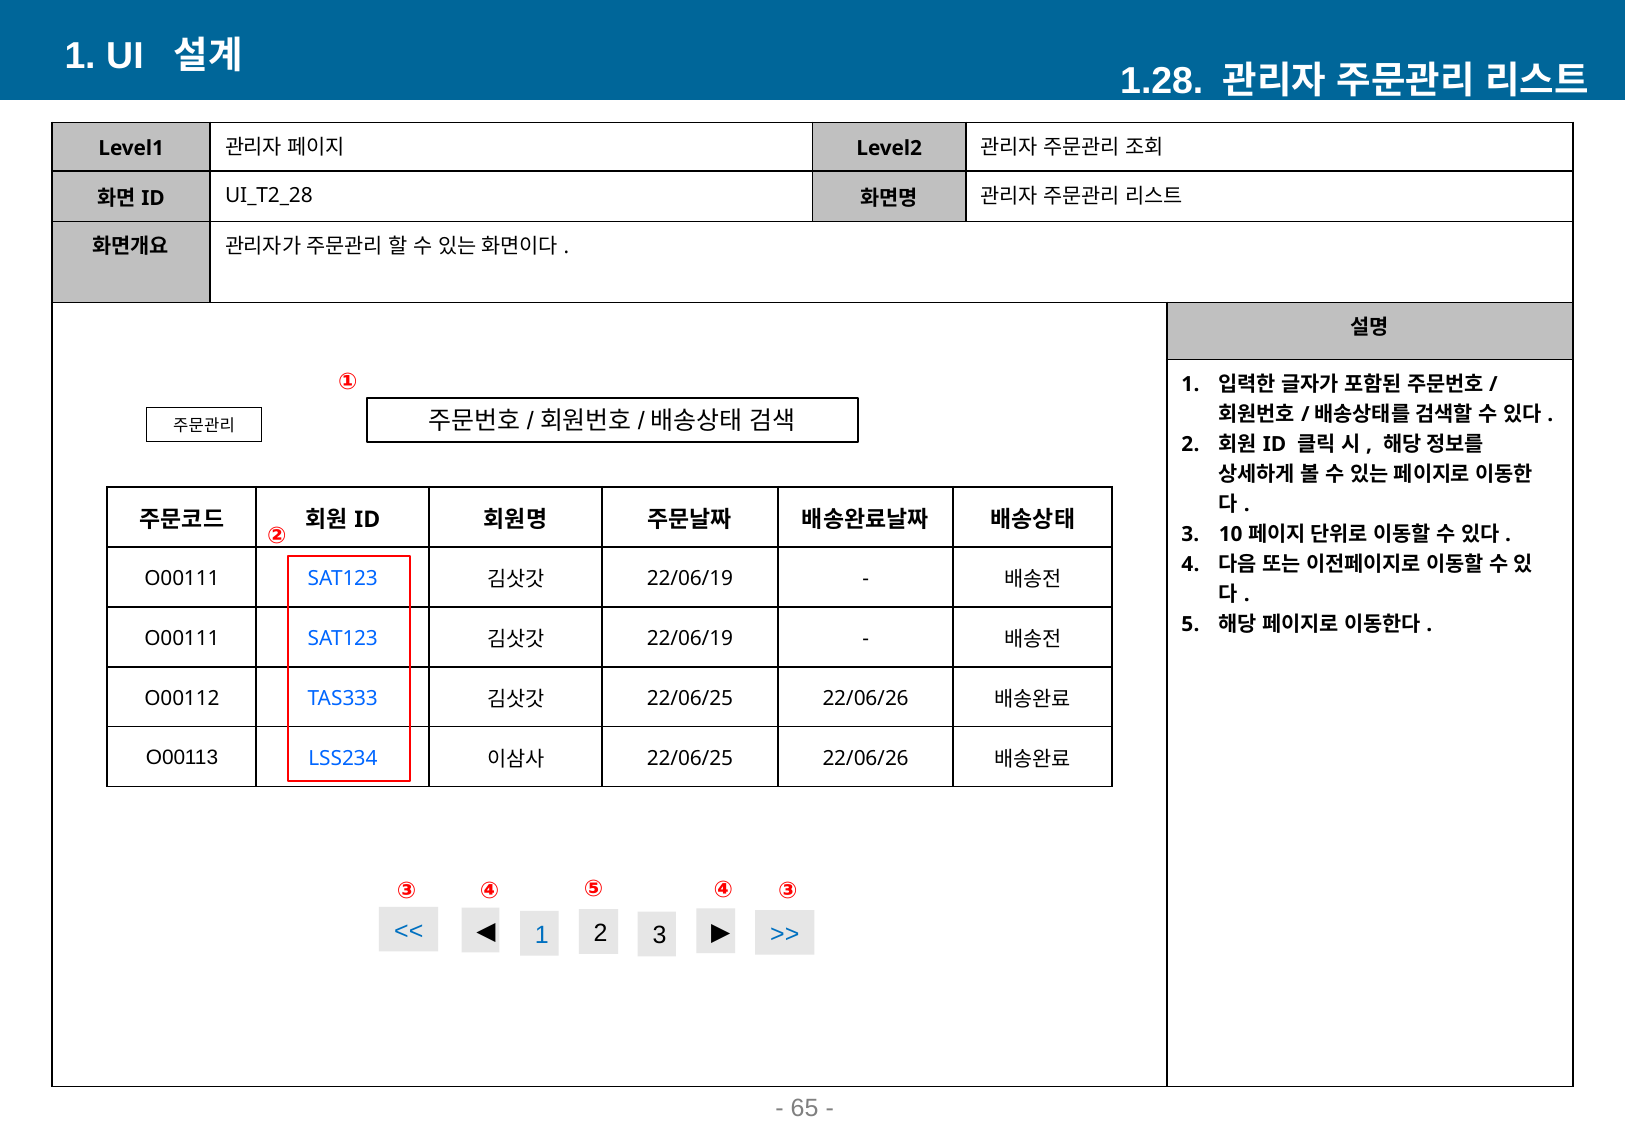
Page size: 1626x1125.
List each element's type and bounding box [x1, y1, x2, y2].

table_header [603, 488, 777, 546]
text_box [146, 407, 262, 442]
table_header [53, 123, 209, 170]
text_box [755, 868, 815, 955]
text_box [637, 911, 676, 957]
table_cell [967, 172, 1572, 221]
table_header [954, 488, 1111, 546]
slide_number [634, 1093, 975, 1125]
text_box [568, 866, 619, 954]
table_cell [53, 172, 209, 221]
text_box [251, 513, 410, 782]
table_cell [1168, 360, 1572, 1086]
text_box [461, 868, 504, 953]
table_header [779, 488, 952, 546]
table_cell [1168, 303, 1572, 359]
table_cell [53, 222, 209, 302]
table_header [967, 123, 1572, 170]
text_box [49, 28, 707, 79]
table_header [813, 123, 965, 170]
text_box [378, 867, 439, 952]
text_box [696, 866, 737, 954]
table_header [430, 488, 601, 546]
table_cell [813, 172, 965, 221]
table_cell [53, 303, 1166, 1086]
table_header [108, 488, 255, 546]
text_box [520, 910, 559, 956]
table_cell [211, 222, 1572, 302]
text_box [968, 53, 1625, 104]
text_box [322, 359, 860, 444]
table_header [211, 123, 812, 170]
table_header [257, 488, 428, 546]
table_cell [211, 172, 812, 221]
